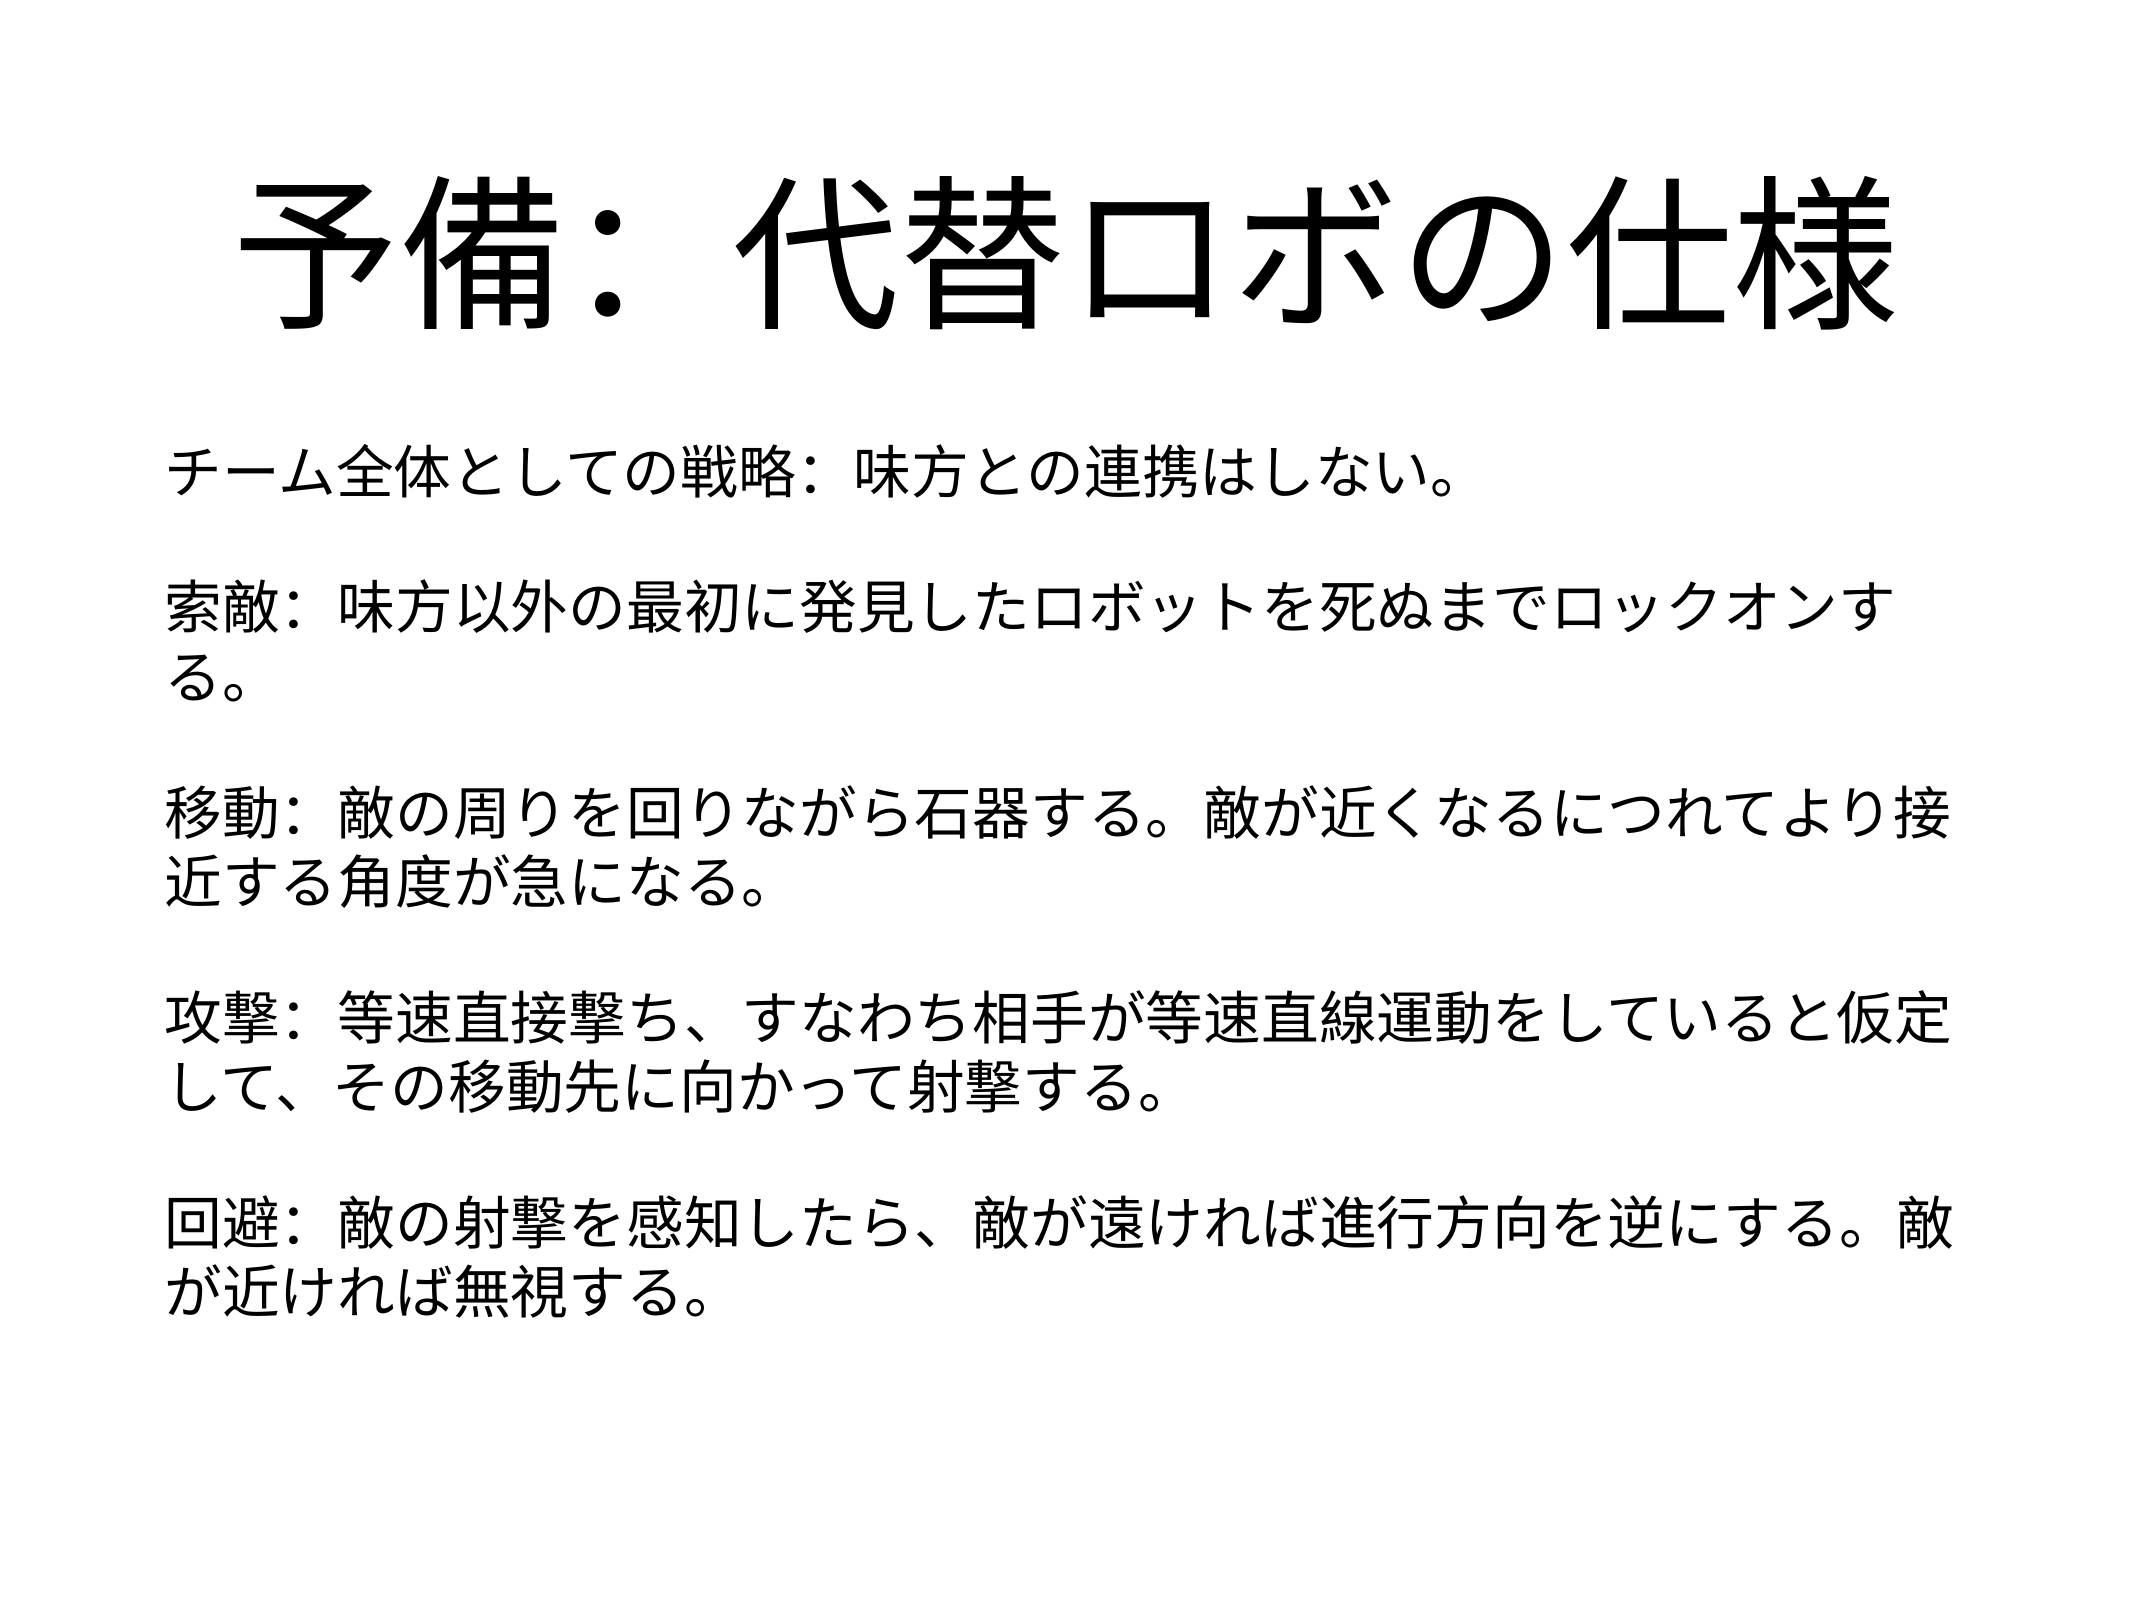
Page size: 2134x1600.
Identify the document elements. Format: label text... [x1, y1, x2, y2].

title 予備：代替ロボの仕様 [155, 72, 1978, 426]
list チーム全体としての戦略：味方との連携はしない。 索敵：味方以外の最初に発見したロボットを死ぬまでロックオンする。 移動：敵の周りを回りながら石器する。敵が近くなるにつれてより接近する角度が急になる。 攻撃：等速直接撃ち、すなわち相手が等速直線運動をしていると仮定して、その移動先に向かって射撃する。 回避：敵の射撃を感知したら、敵が遠ければ進行方向を逆にする。敵が近ければ無視する。 [155, 426, 1978, 1459]
